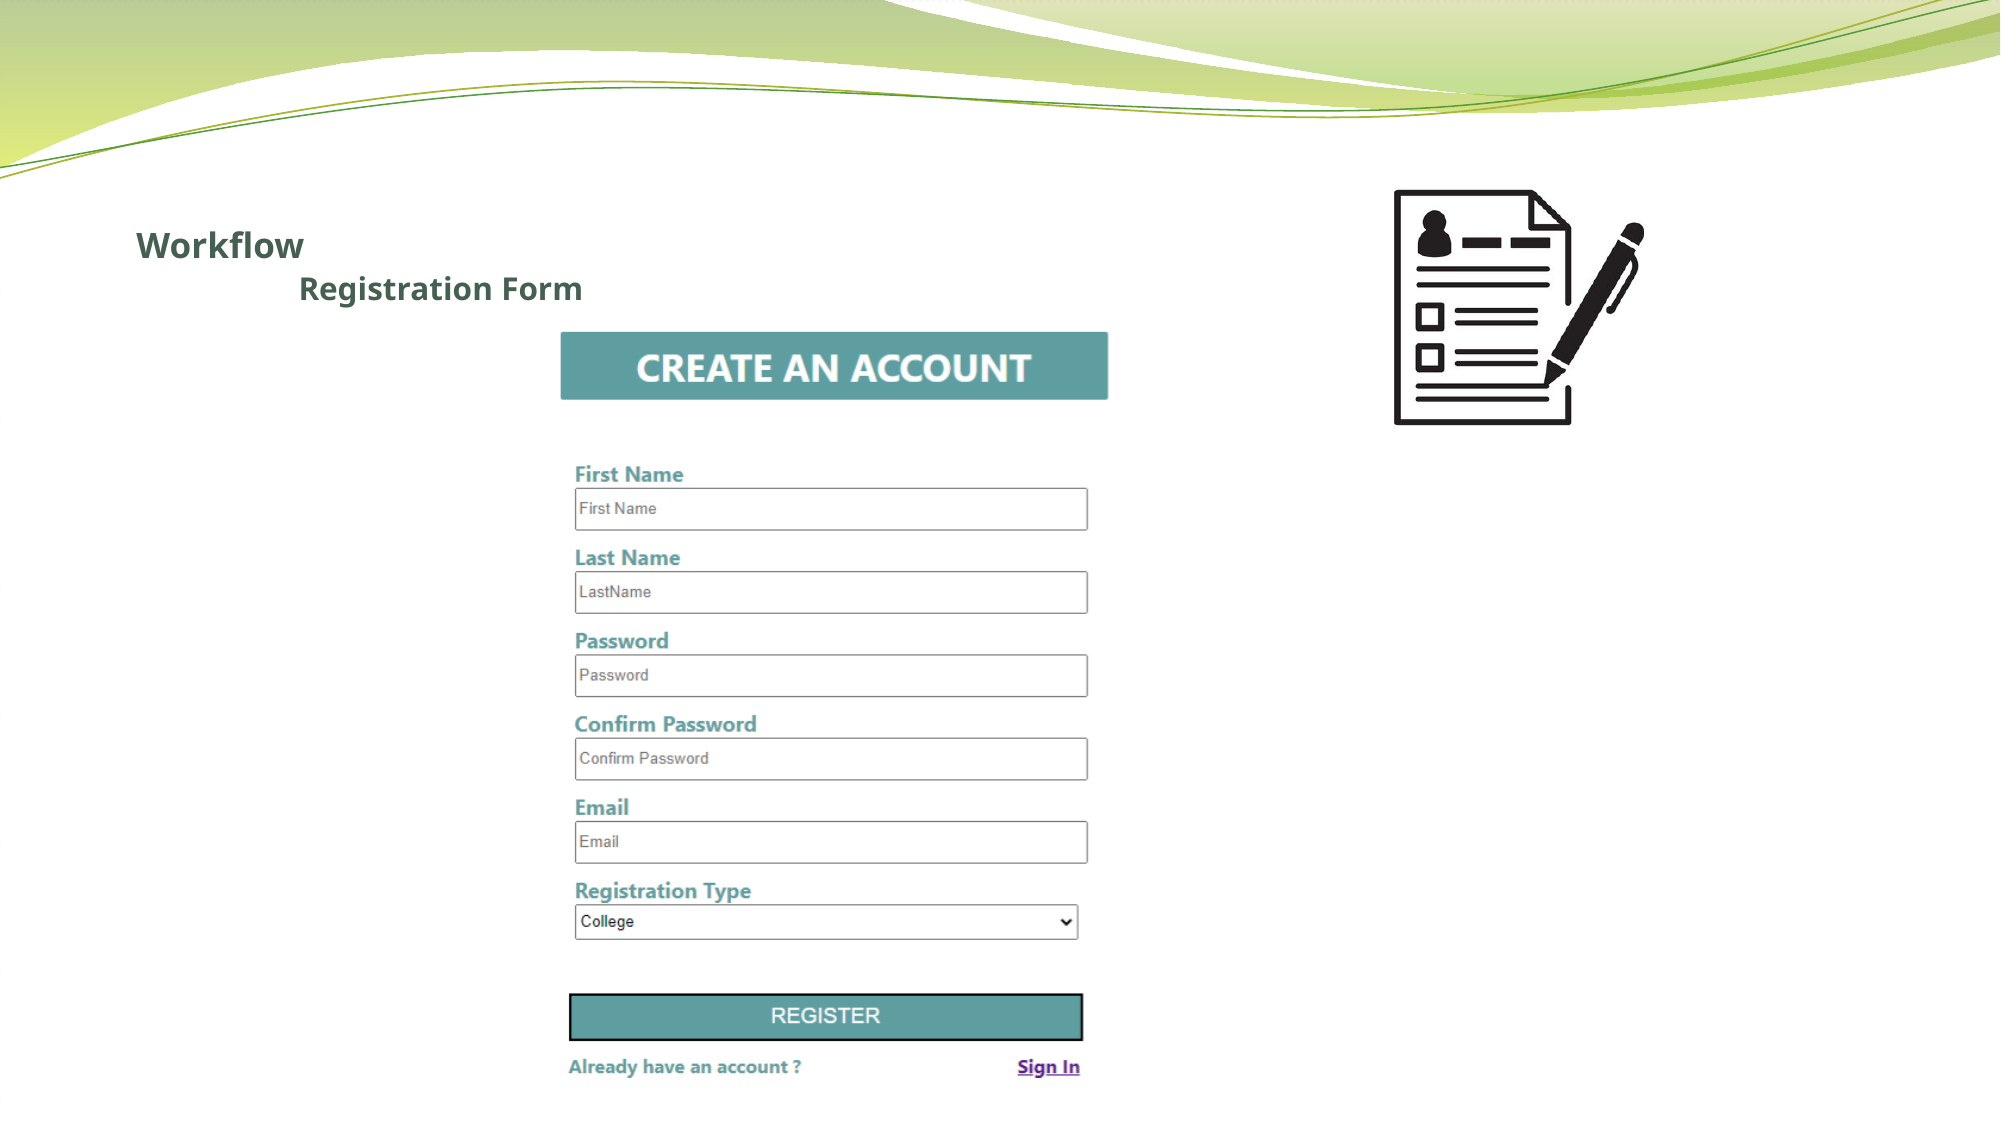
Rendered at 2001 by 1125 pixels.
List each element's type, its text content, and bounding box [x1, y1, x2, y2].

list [537, 307, 1118, 1078]
title Workflow Registration Form [136, 130, 1937, 308]
picture [1394, 182, 1644, 434]
